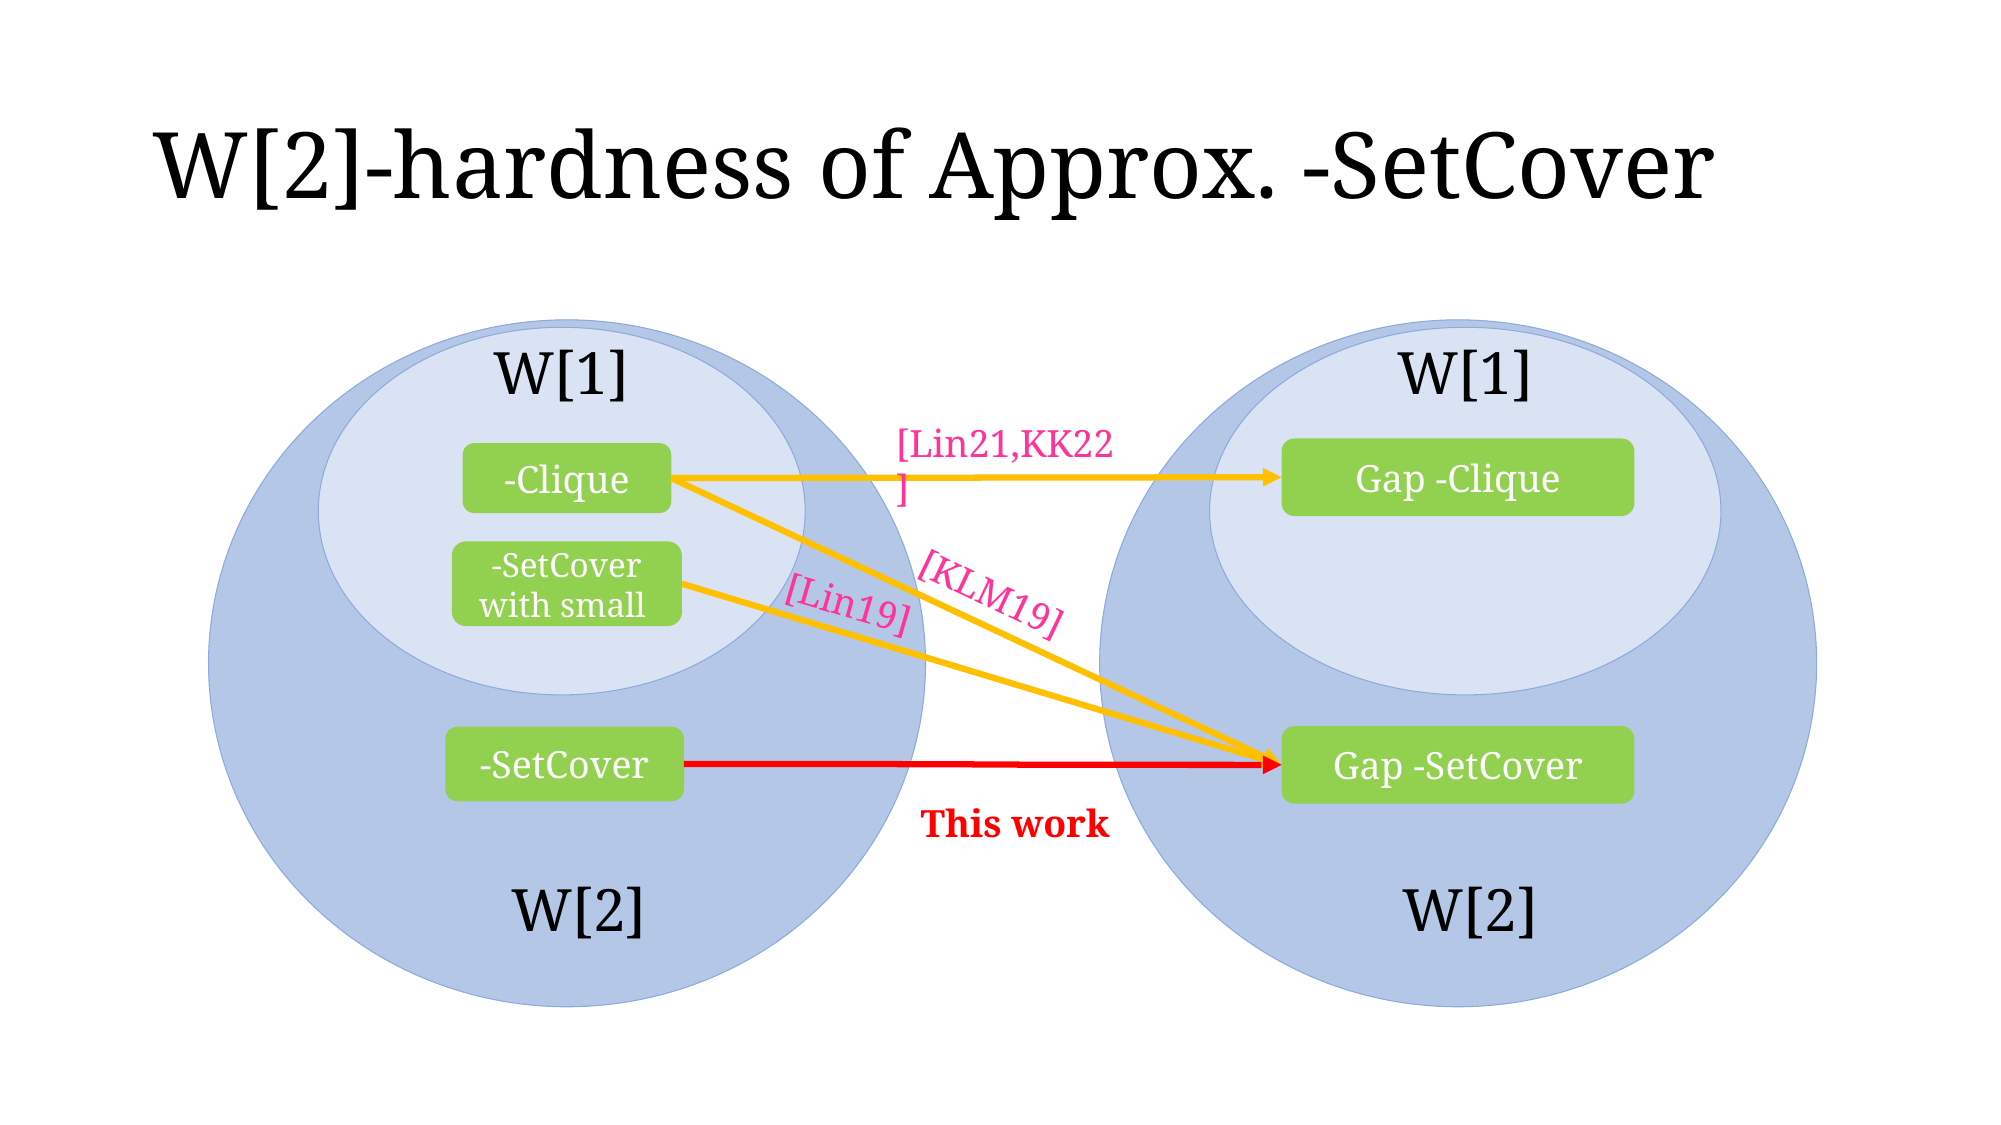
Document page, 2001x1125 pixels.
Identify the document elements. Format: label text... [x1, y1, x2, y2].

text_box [681, 583, 1282, 765]
text_box W[1] [317, 326, 801, 696]
text_box W[2] [207, 319, 910, 1008]
text_box W[1] [1214, 326, 1722, 696]
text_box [671, 478, 1282, 765]
text_box This work [905, 792, 1159, 852]
text_box W[2] [1116, 319, 1818, 1008]
text_box [Lin21,KK22] [881, 412, 1134, 477]
